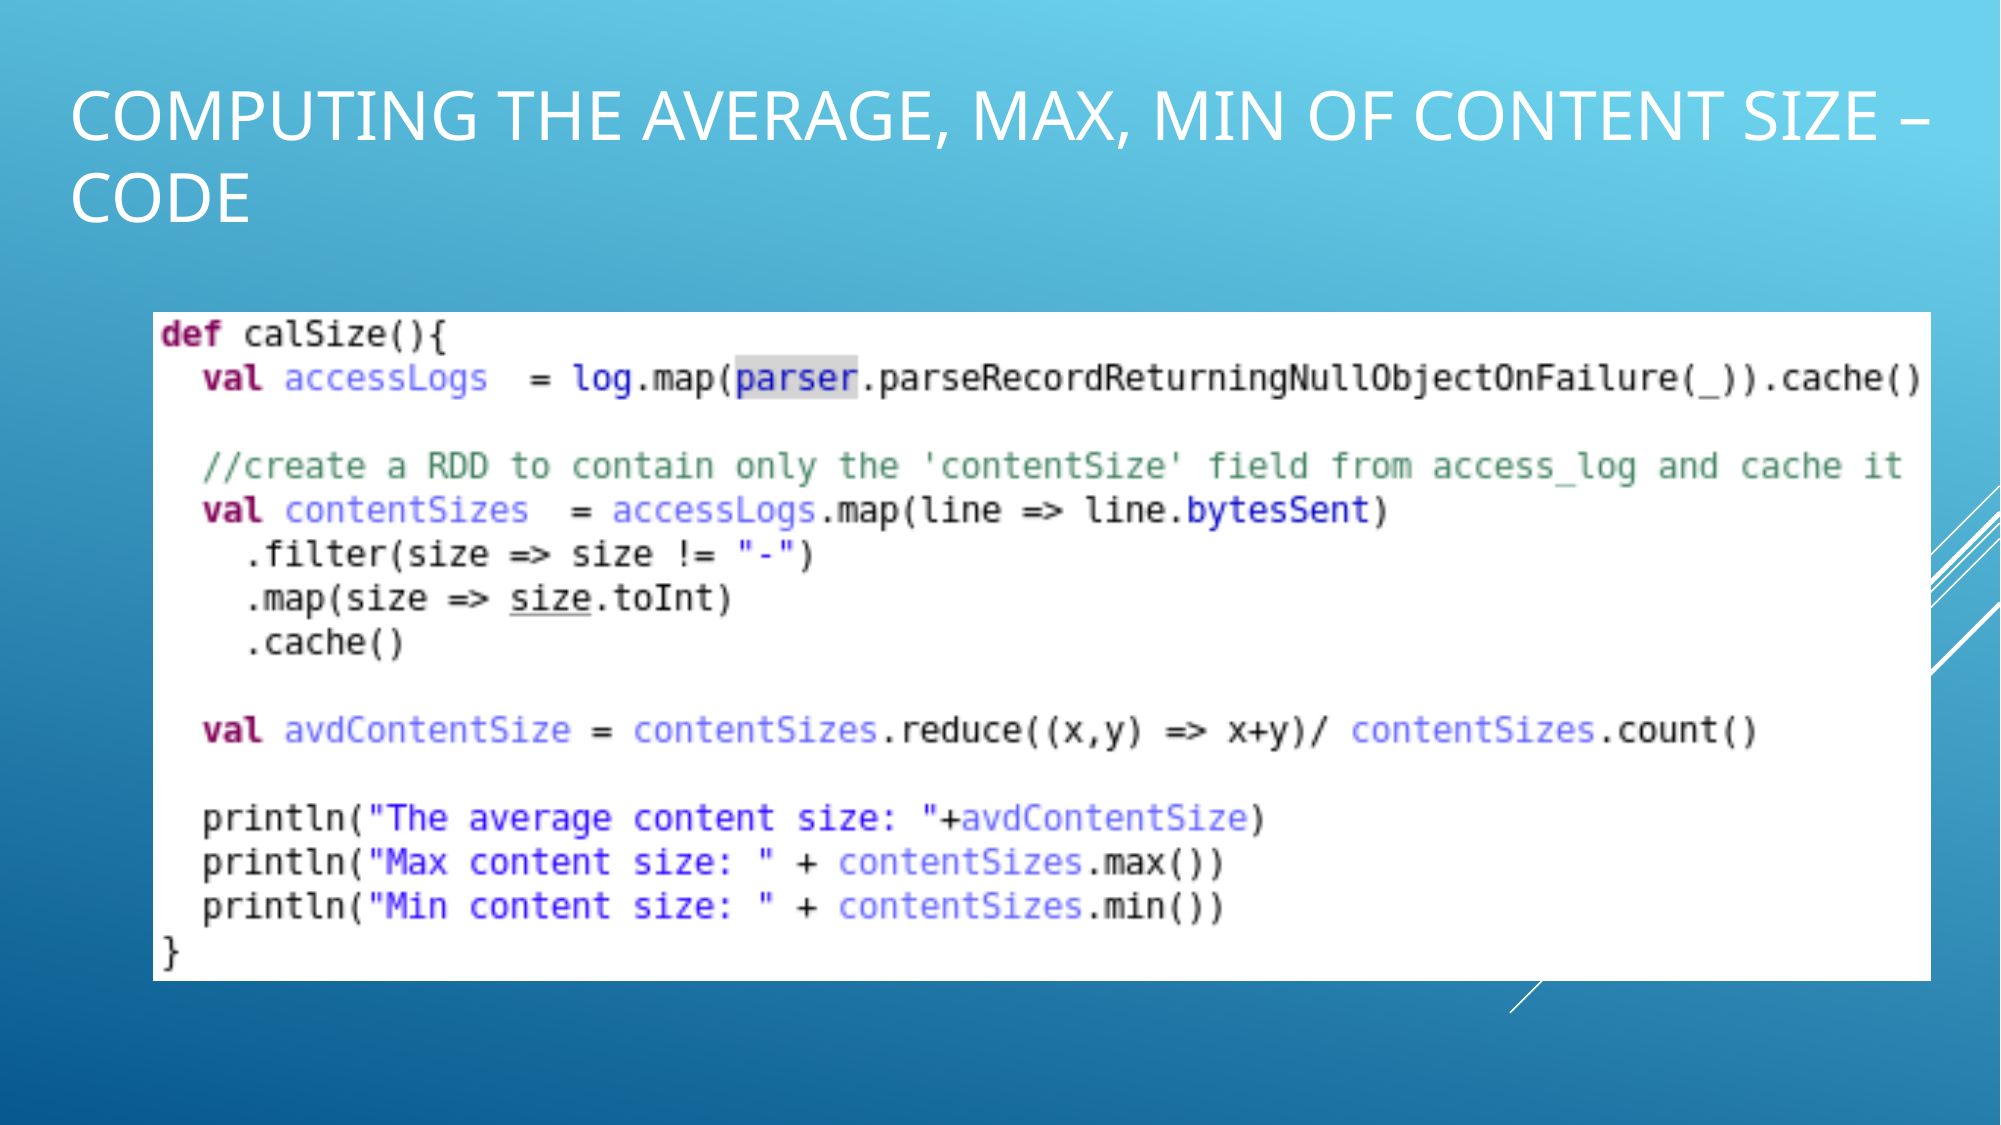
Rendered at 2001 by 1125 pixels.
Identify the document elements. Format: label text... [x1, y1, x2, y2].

picture [153, 312, 1931, 981]
title Computing the average, max, min of content size – code [54, 59, 1985, 248]
